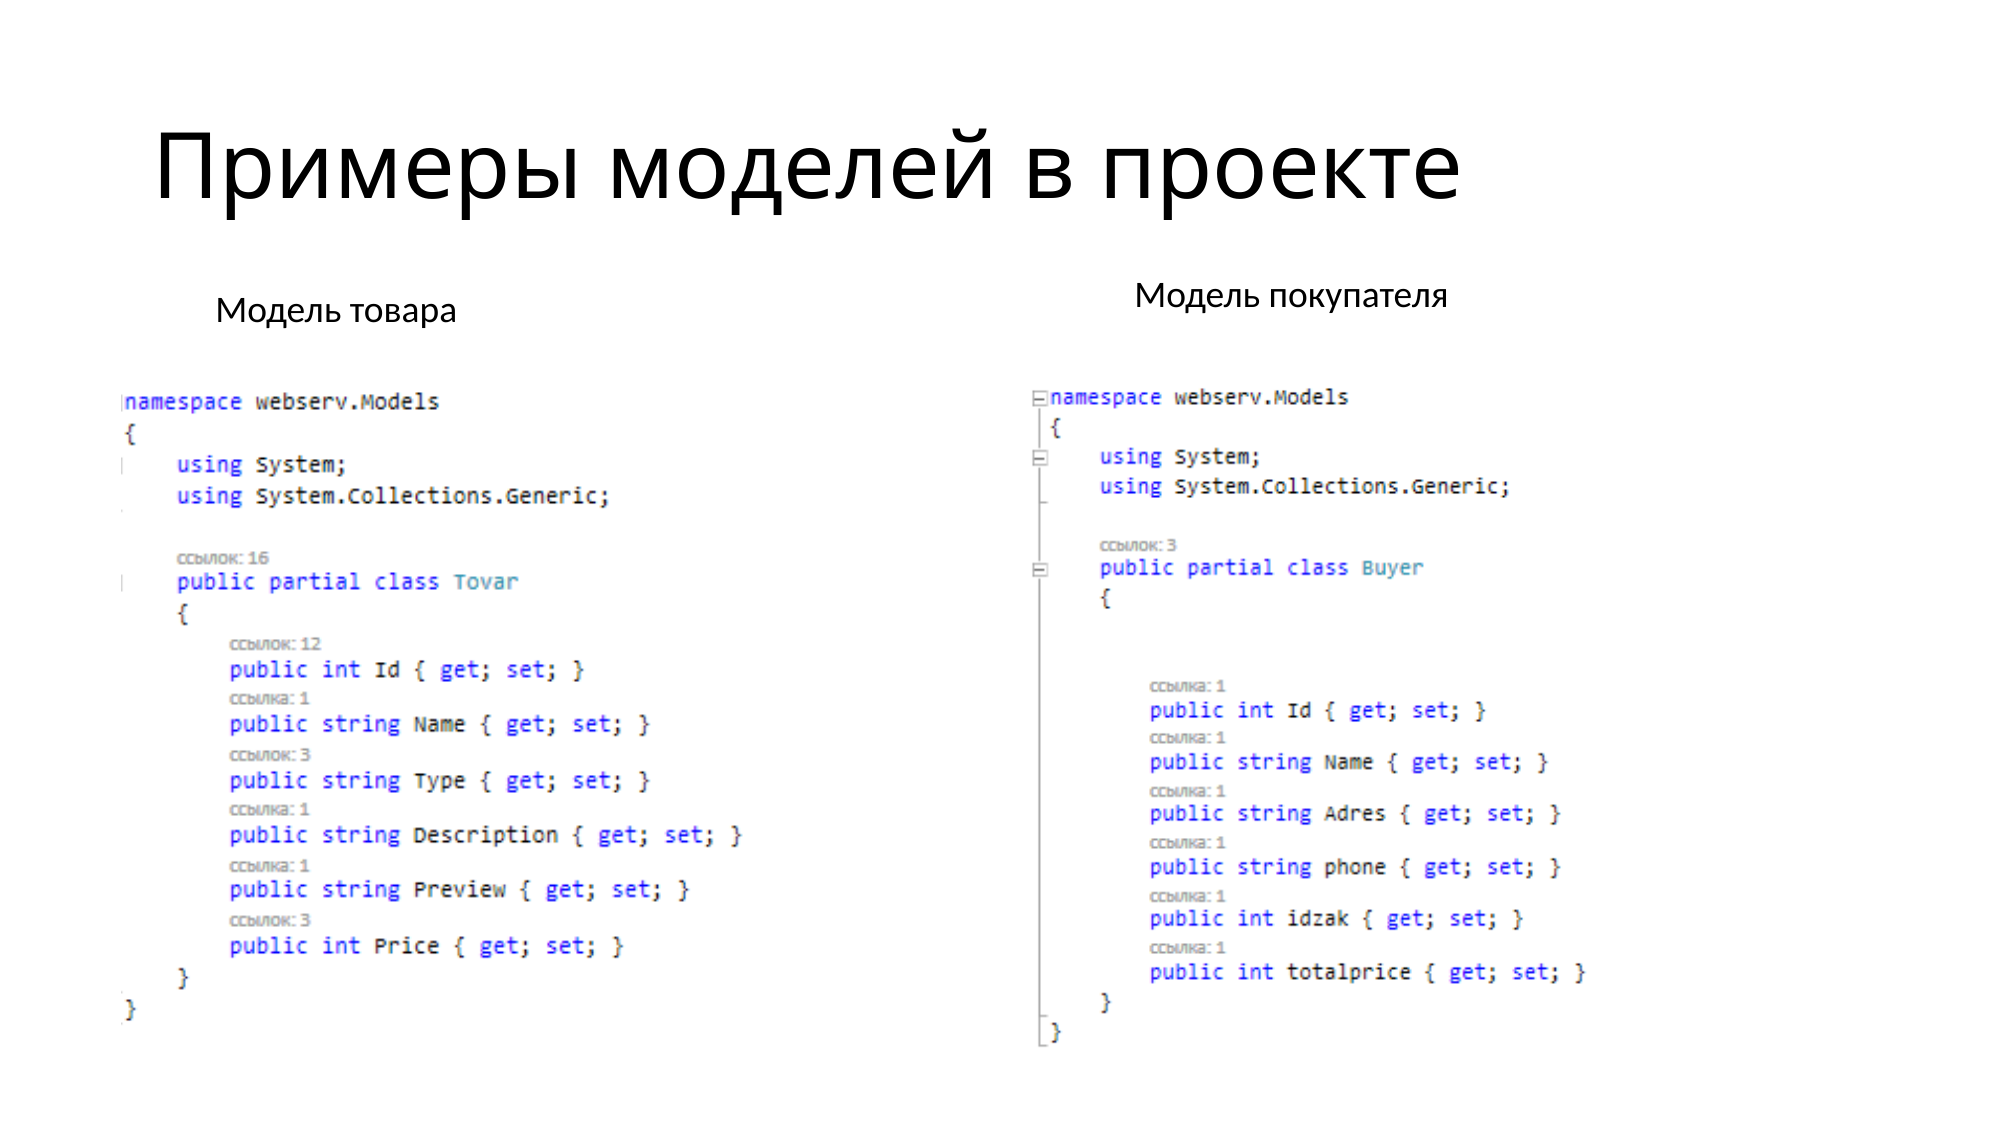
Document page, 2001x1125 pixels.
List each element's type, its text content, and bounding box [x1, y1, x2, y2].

text_box Модель товара [200, 277, 510, 337]
picture [1027, 383, 1638, 1065]
title Примеры моделей в проекте [137, 59, 1863, 278]
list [121, 368, 841, 1065]
text_box Модель покупателя [1119, 262, 1538, 323]
